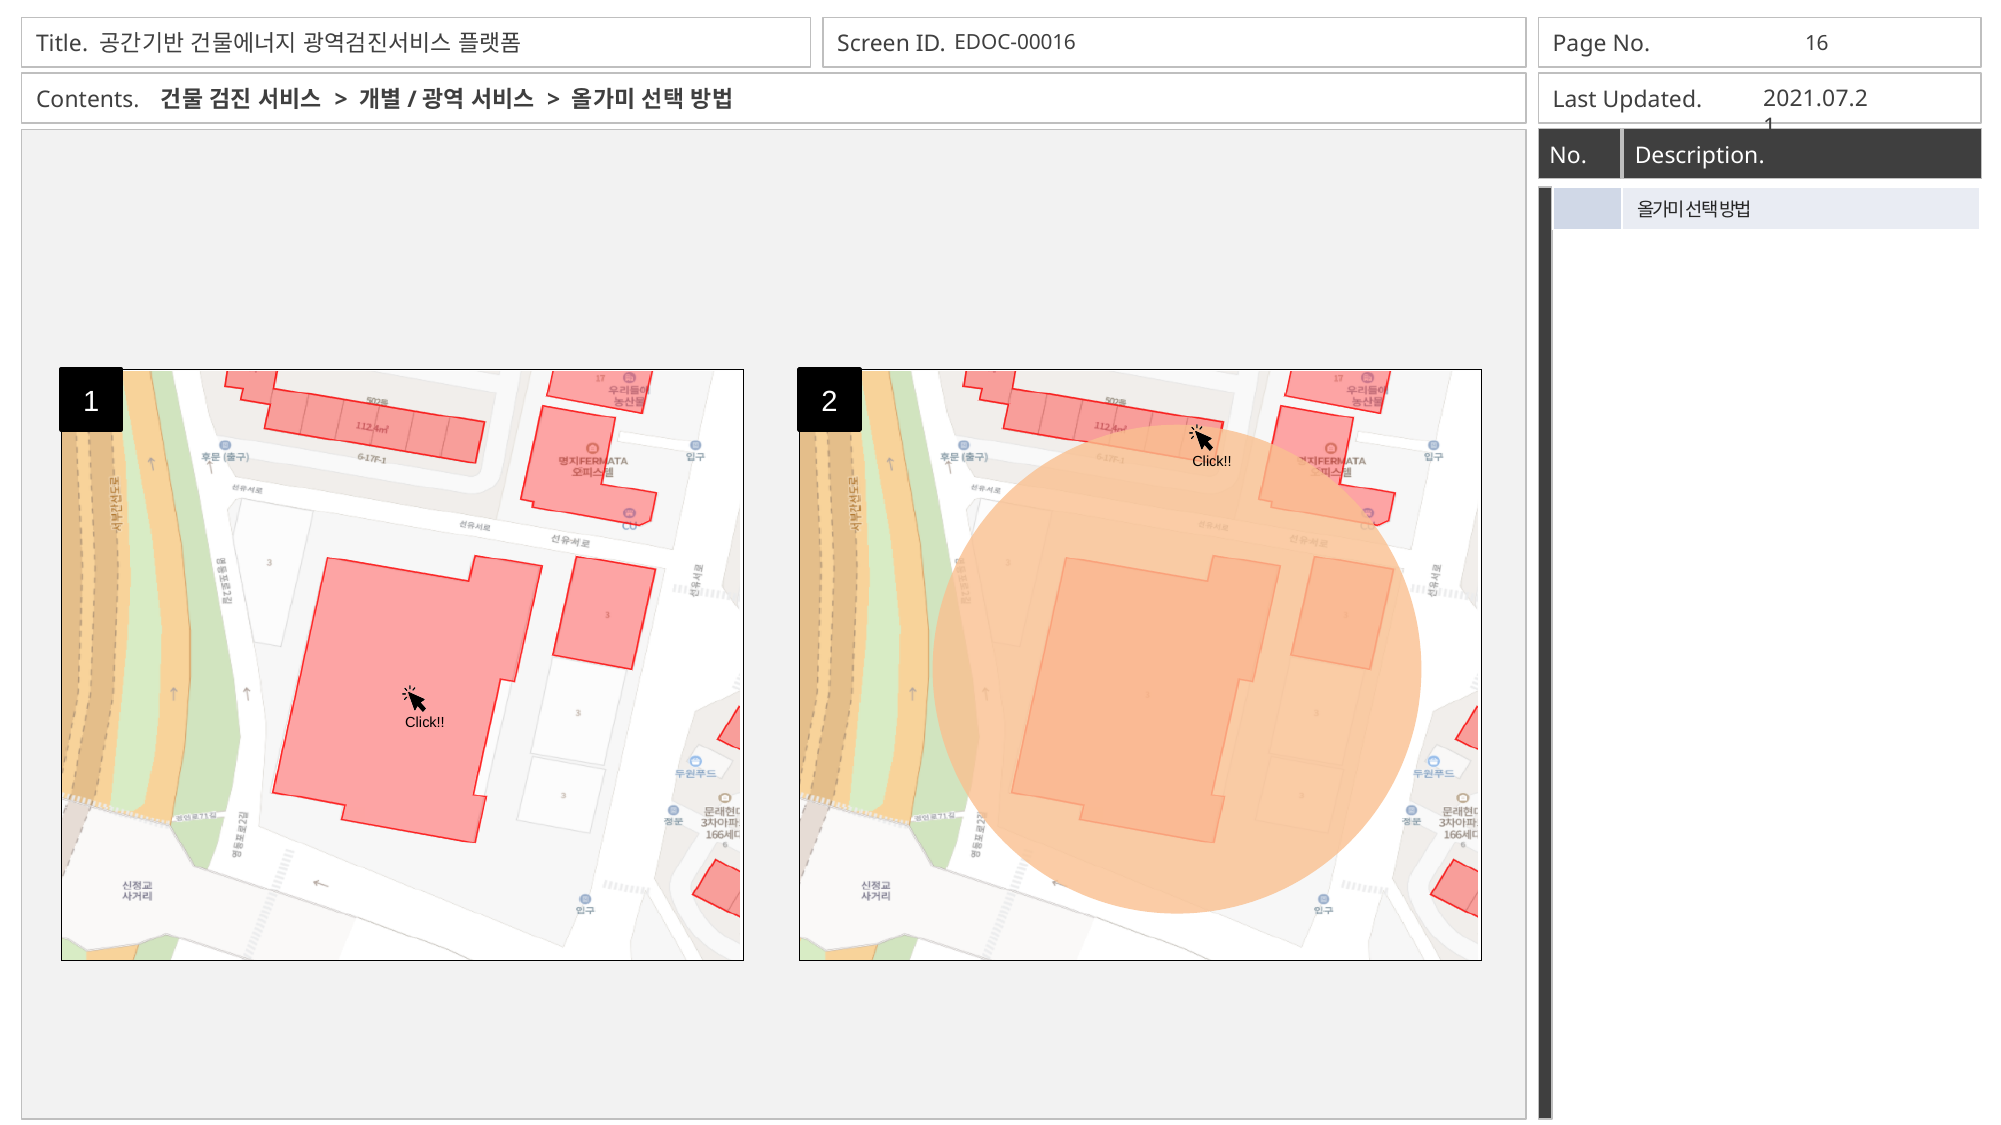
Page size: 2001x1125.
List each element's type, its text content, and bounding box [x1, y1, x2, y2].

table_header 올가미 선택 방법 [1623, 188, 1979, 229]
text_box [1176, 424, 1248, 478]
text_box 2021.07.21 [1748, 76, 1890, 147]
table_header [1554, 188, 1621, 229]
picture [60, 368, 744, 961]
text_box 건물 검진 서비스 > 개별/광역 서비스 > 올가미 선택 방법 [145, 76, 1066, 119]
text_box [389, 685, 461, 739]
picture [798, 368, 1482, 961]
